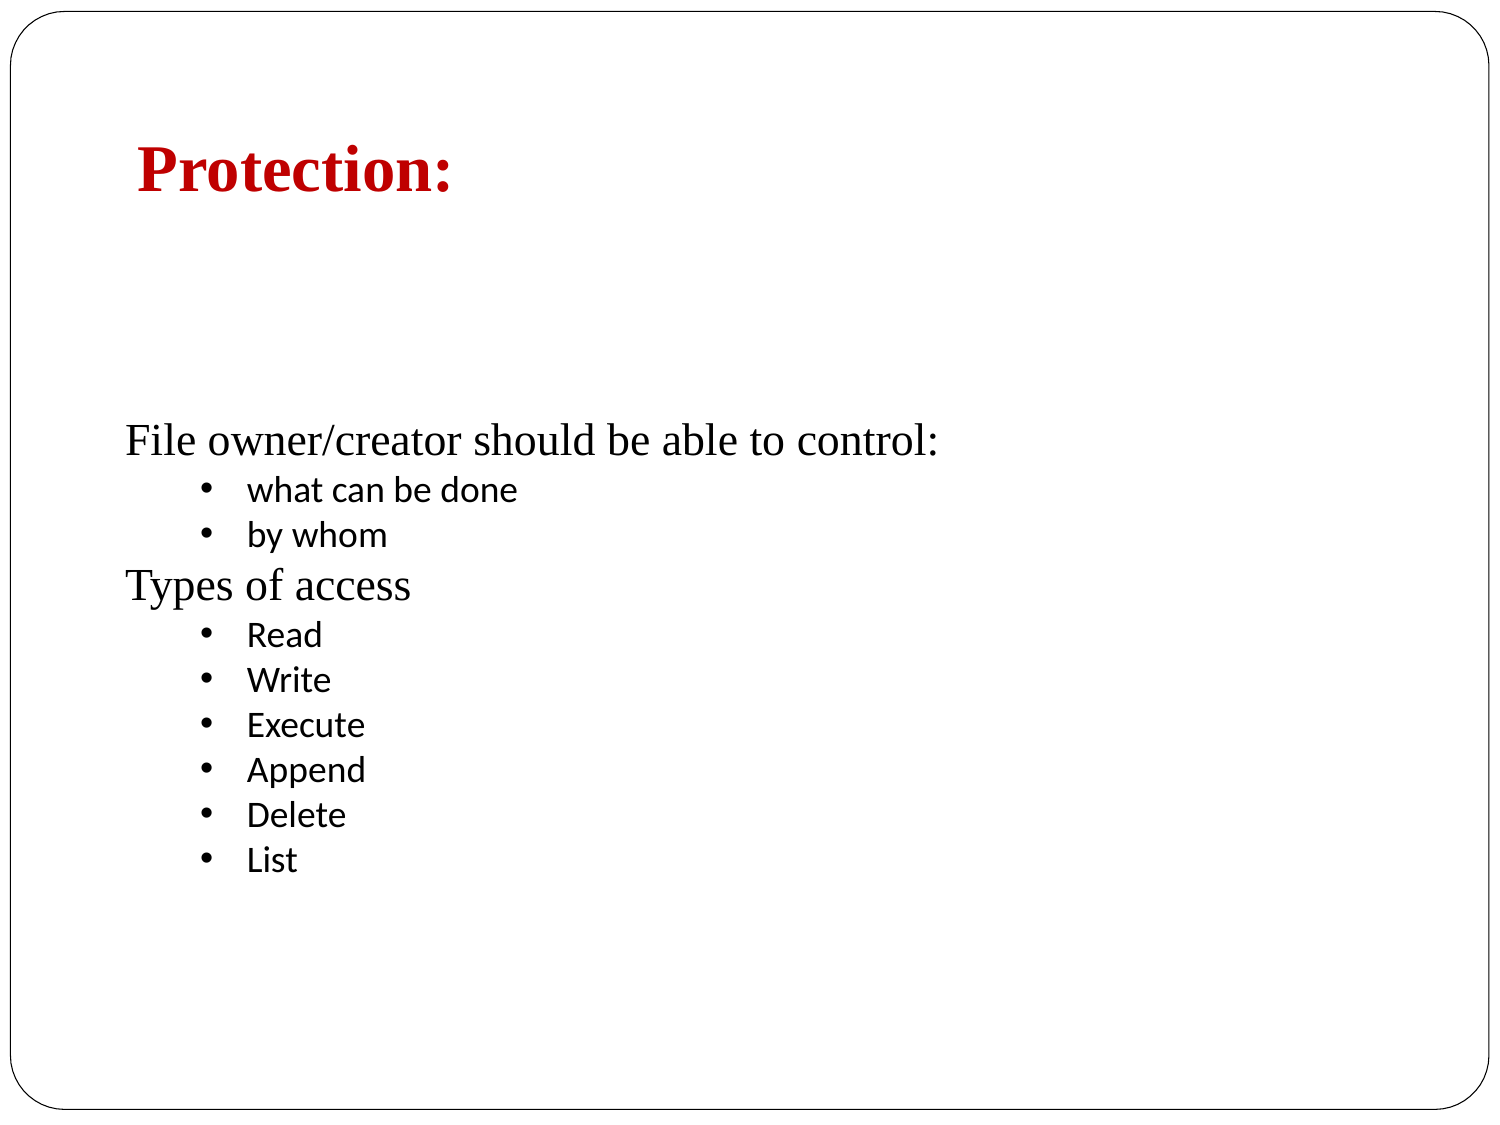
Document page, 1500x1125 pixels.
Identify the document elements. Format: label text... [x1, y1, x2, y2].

list File owner/creator should be able to control: what can be done by whom Types of access Read Write Execute Append Delete List [125, 299, 1402, 937]
title Protection: [137, 125, 708, 287]
